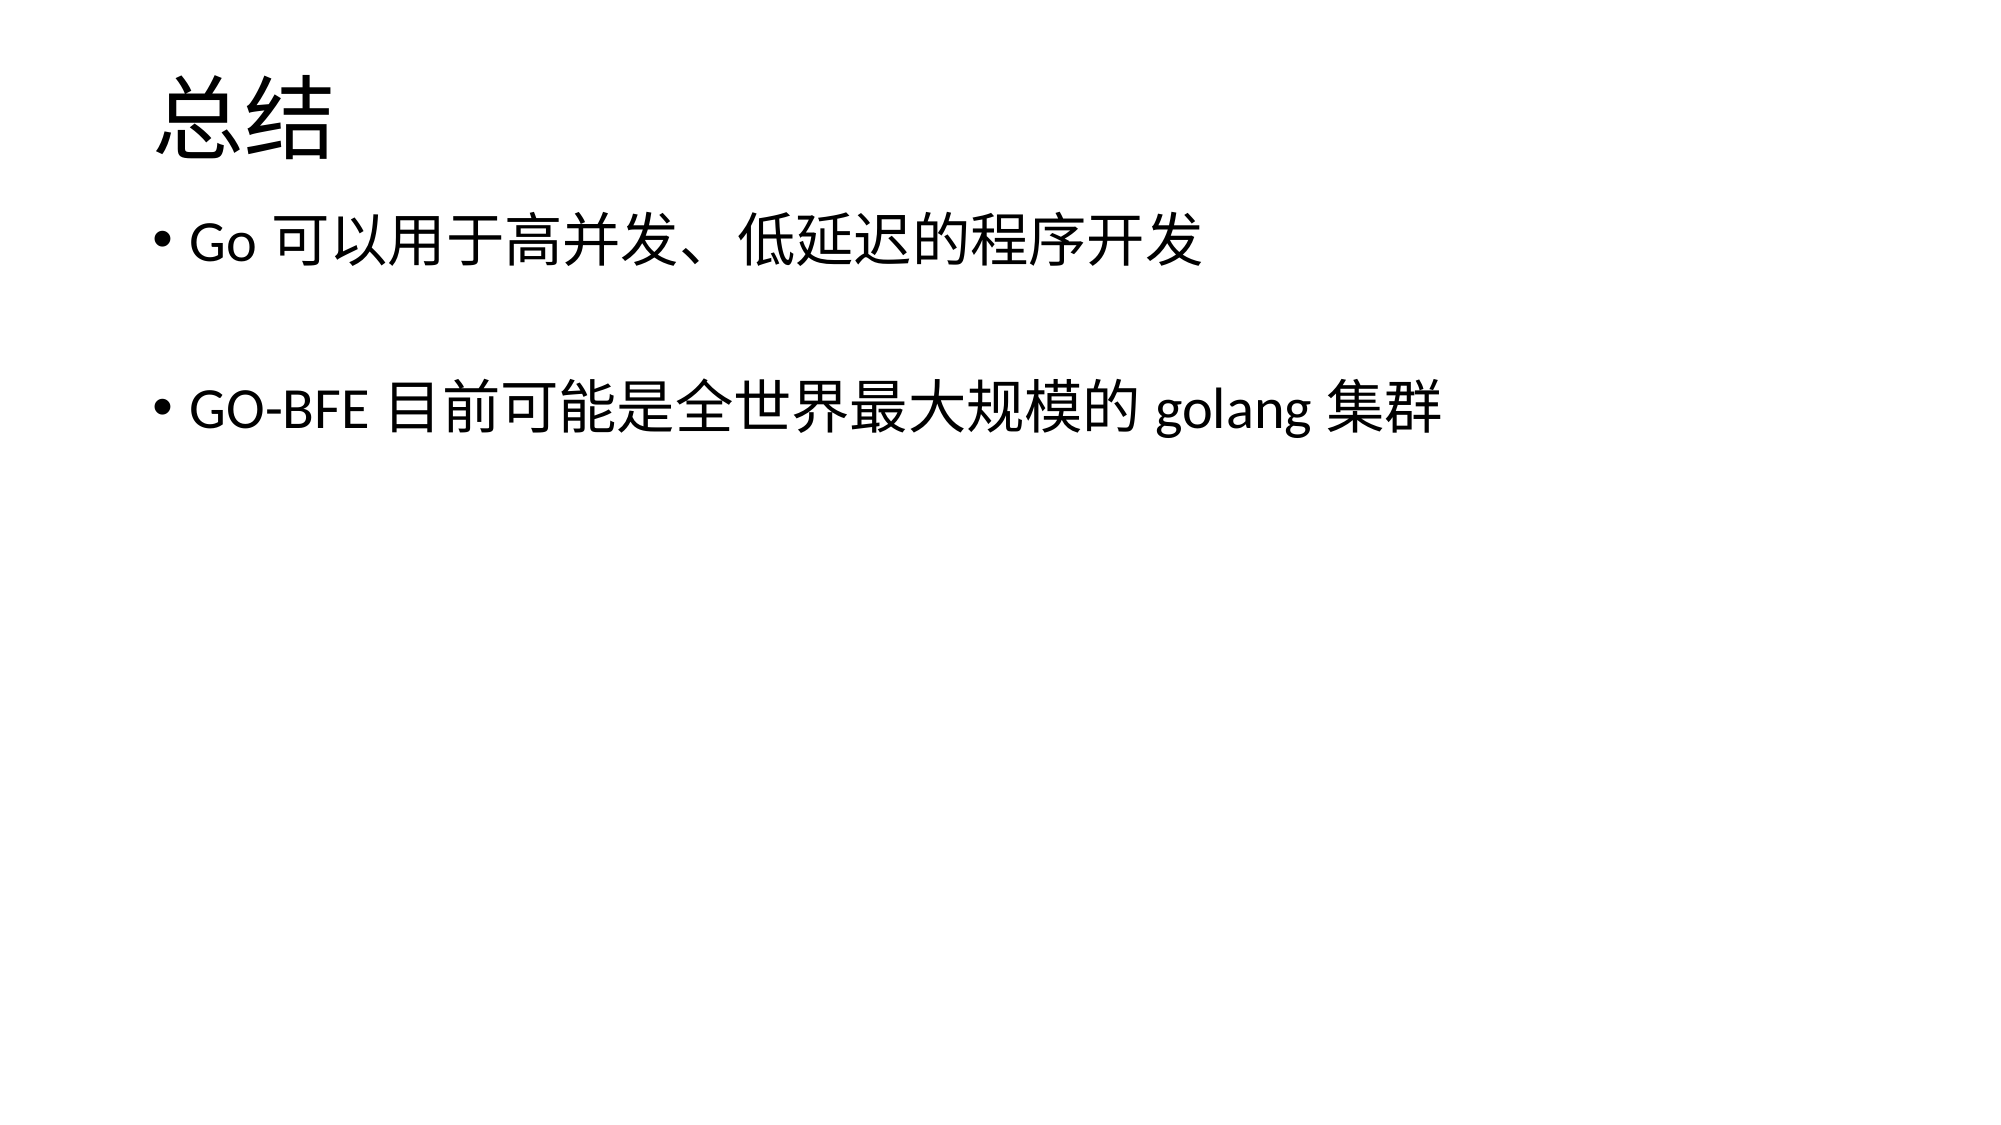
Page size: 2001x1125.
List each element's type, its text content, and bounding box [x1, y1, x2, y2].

list Go可以用于高并发、低延迟的程序开发 GO-BFE目前可能是全世界最大规模的golang集群 [137, 203, 1863, 1072]
title 总结 [137, 42, 1863, 203]
